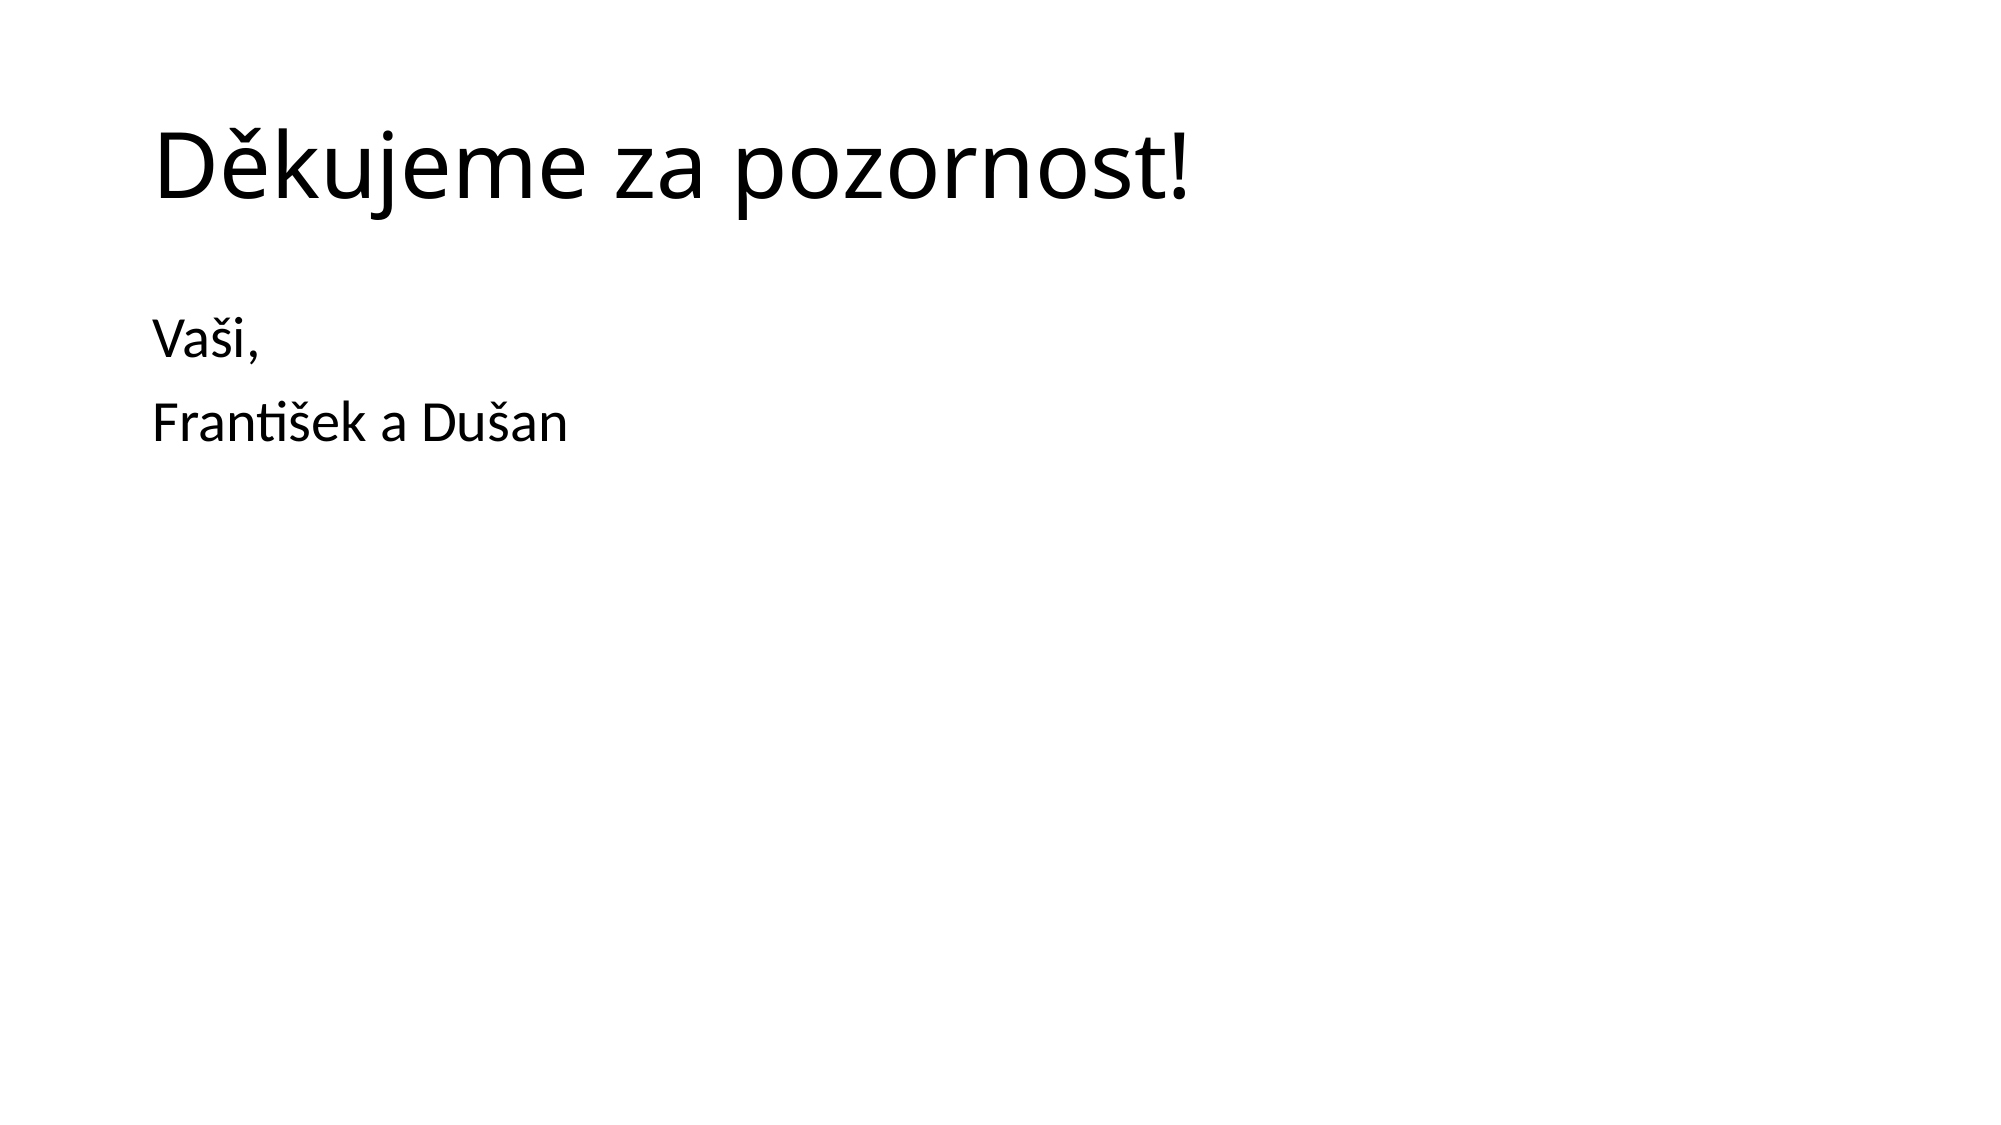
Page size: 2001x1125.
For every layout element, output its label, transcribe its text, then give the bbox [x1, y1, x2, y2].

title Děkujeme za pozornost! [137, 59, 1863, 278]
list Vaši, František a Dušan [137, 299, 1863, 1014]
